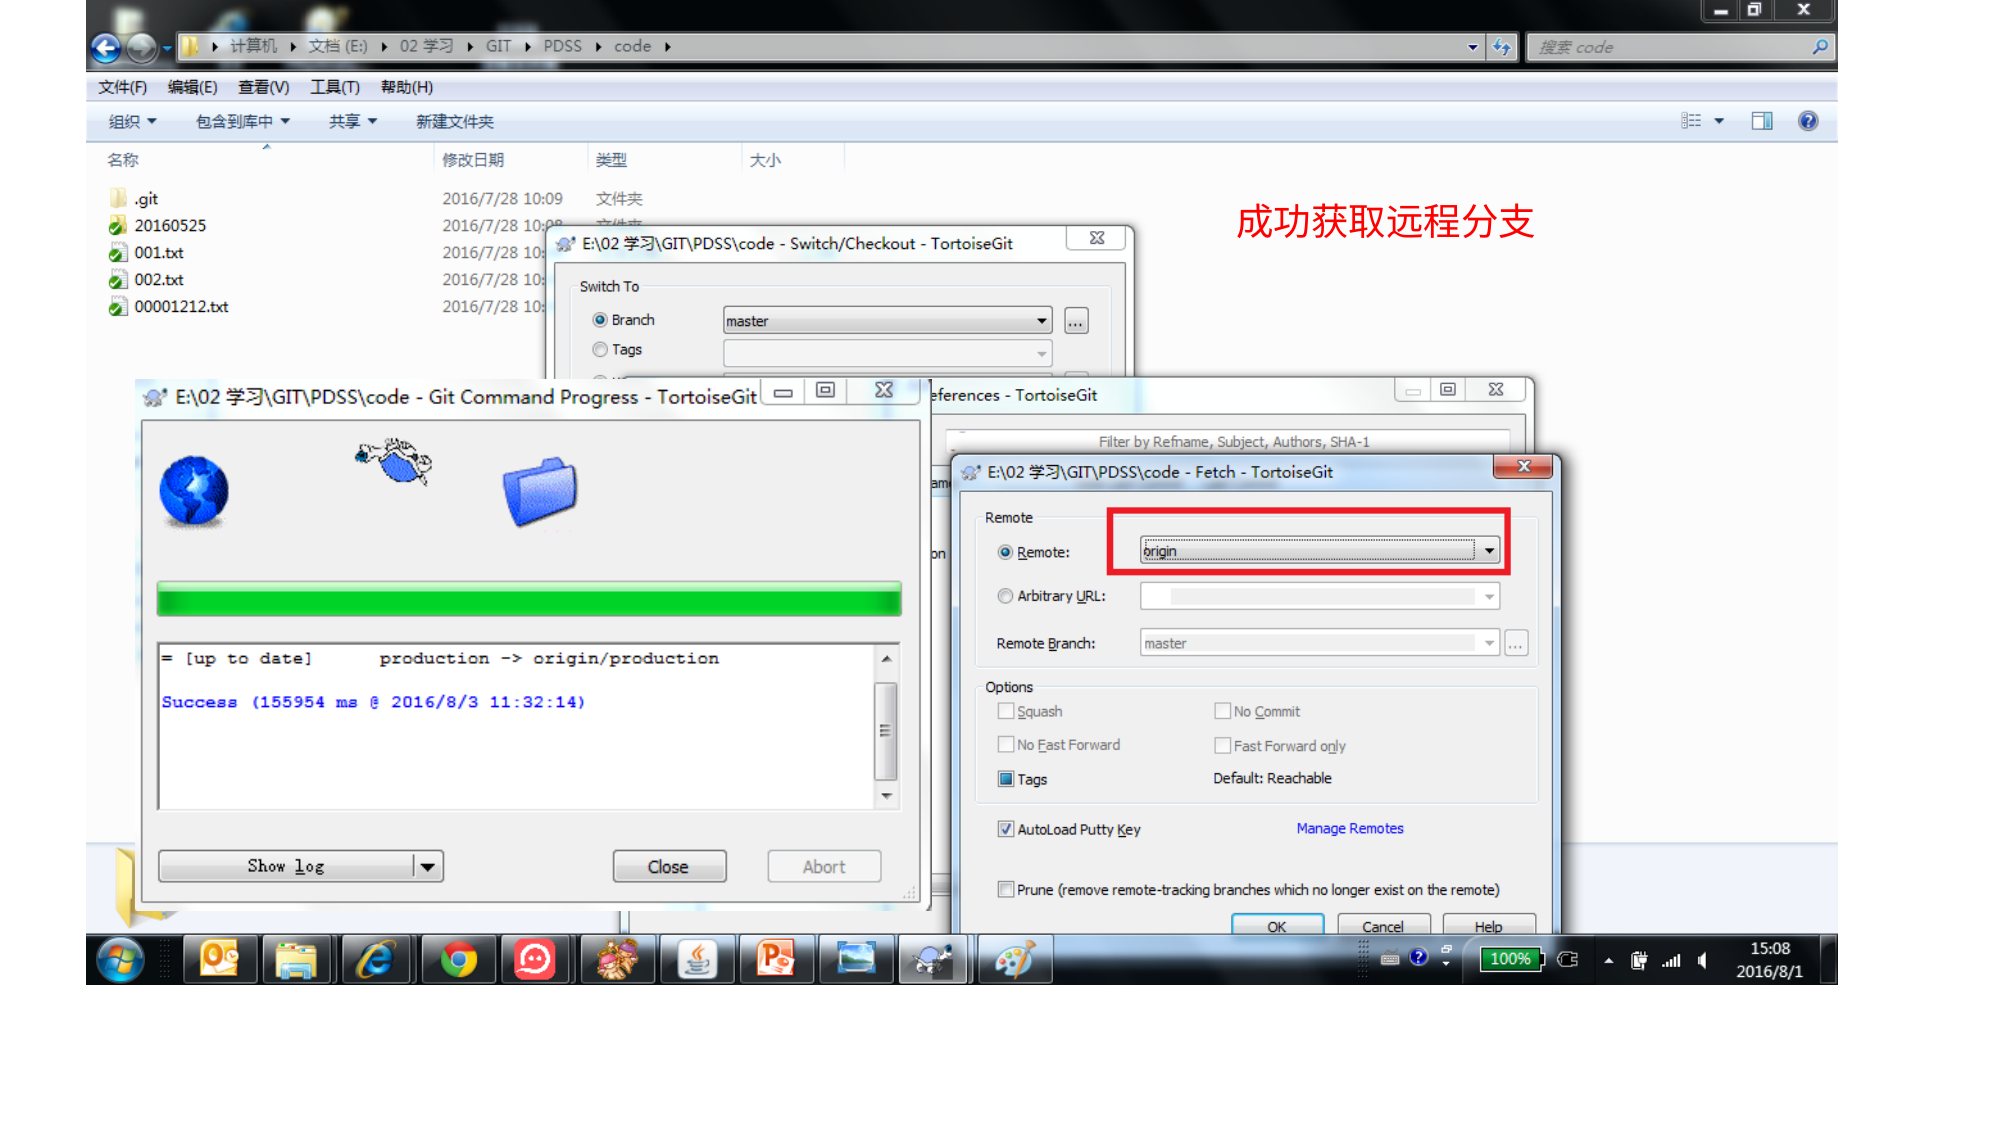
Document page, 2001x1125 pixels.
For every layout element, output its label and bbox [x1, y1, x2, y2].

picture [86, 0, 1838, 985]
